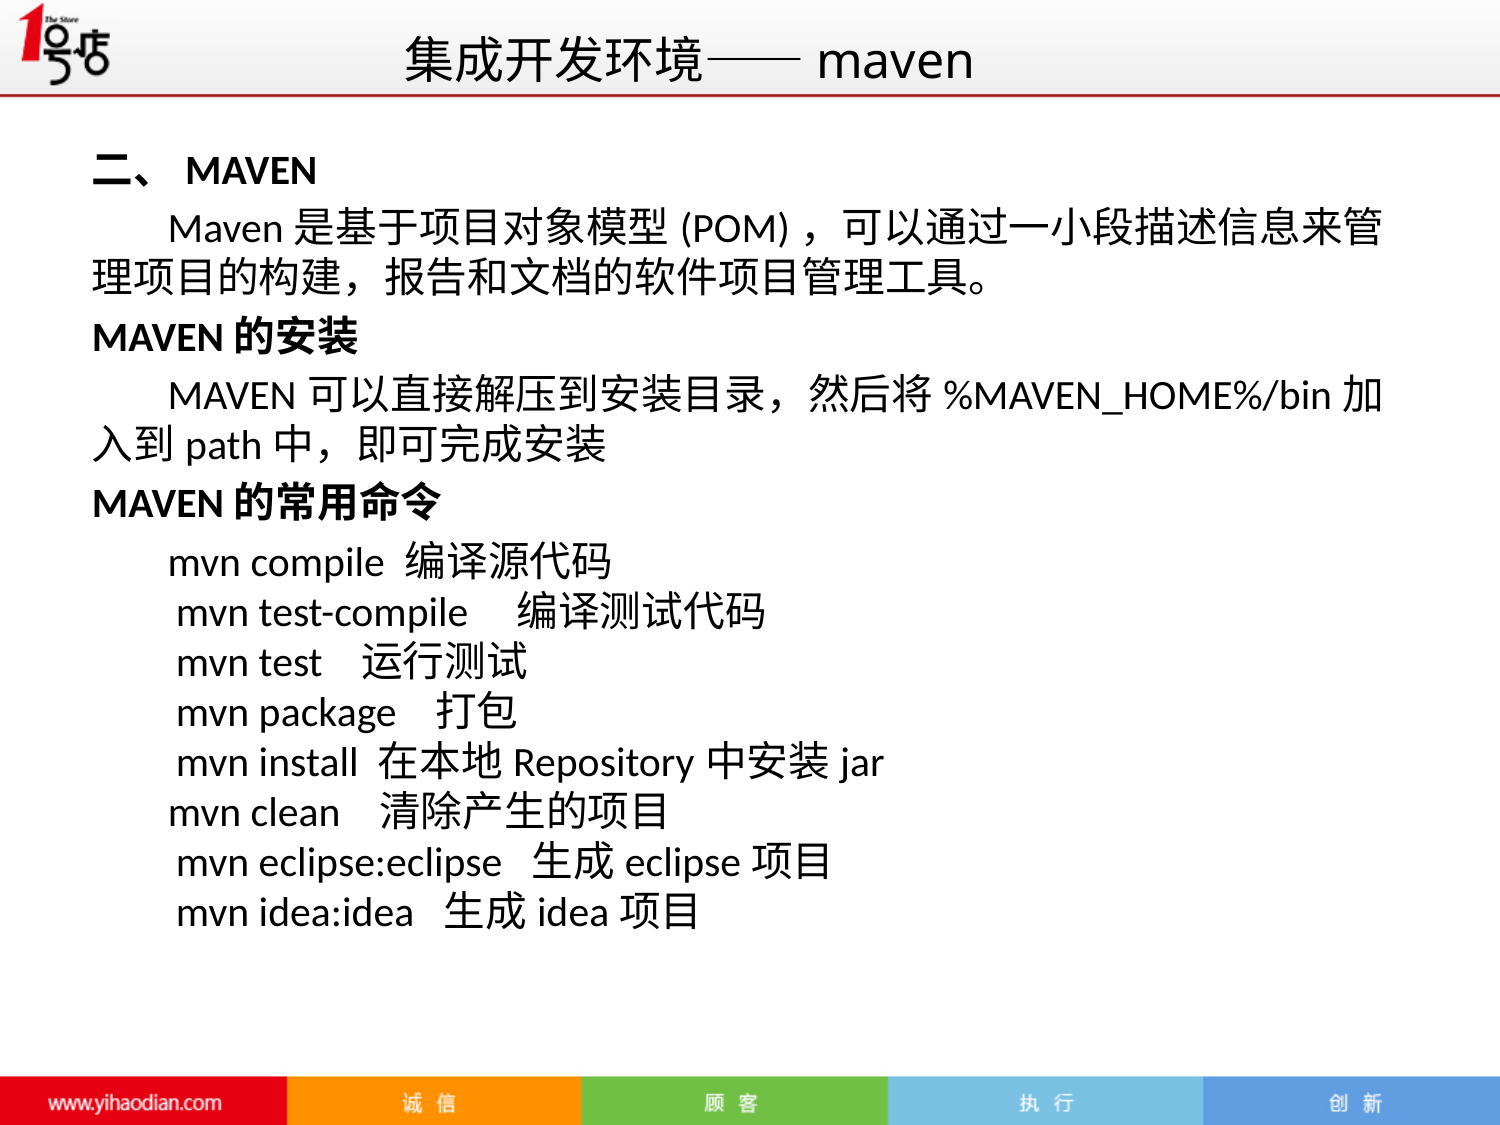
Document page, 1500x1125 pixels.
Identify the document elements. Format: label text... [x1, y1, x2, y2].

list 二、MAVEN Maven是基于项目对象模型(POM)，可以通过一小段描述信息来管理项目的构建，报告和文档的软件项目管理工具。 MAVEN的安装 MAVEN可以直接解压到安装目录，然后将%MAVEN_HOME%/bin加入到path中，即可完成安装 MAVEN的常用命令 mvn compile 编译源代码 mvn test-compile 编译测试代码 mvn test 运行测试 mvn package 打包 mvn install 在本地Repository中安装jar mvn clean 清除产生的项目 mvn eclipse:eclipse 生成eclipse项目 mvn idea:idea 生成idea项目 [76, 134, 1427, 1047]
title 集成开发环境——maven [289, 6, 1091, 111]
picture [0, 0, 1500, 1125]
